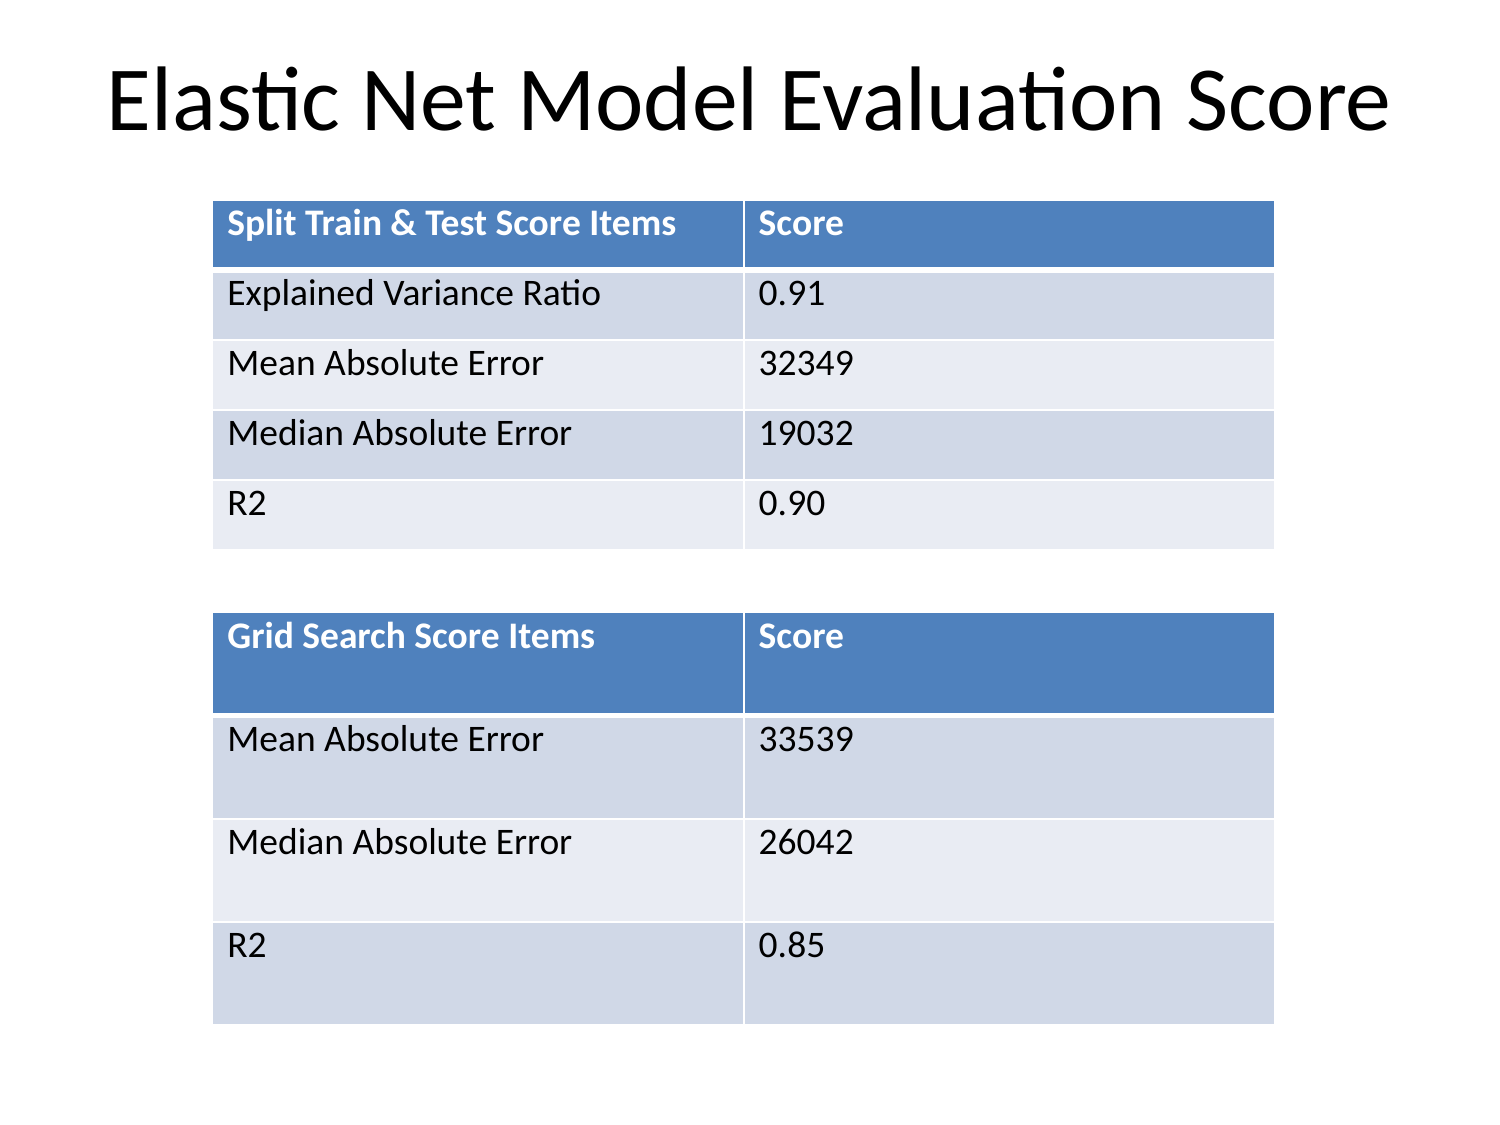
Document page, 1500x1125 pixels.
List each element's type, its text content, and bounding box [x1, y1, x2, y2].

table_cell Mean Absolute Error [213, 718, 743, 818]
table_cell Explained Variance Ratio [213, 273, 743, 339]
table_cell Median Absolute Error [213, 820, 743, 921]
table_cell 26042 [745, 820, 1274, 921]
table_cell 32349 [745, 341, 1274, 409]
table_cell 33539 [745, 718, 1274, 818]
table_header Score [745, 201, 1274, 267]
table_cell 0.85 [745, 923, 1274, 1024]
table_cell 0.91 [745, 273, 1274, 339]
table_header Grid Search Score Items [213, 613, 743, 713]
table_cell R2 [213, 481, 743, 549]
table_cell Mean Absolute Error [213, 341, 743, 409]
table_cell R2 [213, 923, 743, 1024]
table_header Split Train & Test Score Items [213, 201, 743, 267]
table_cell 19032 [745, 411, 1274, 479]
table_header Score [745, 613, 1274, 713]
title Elastic Net Model Evaluation Score [0, 0, 1500, 188]
table_cell Median Absolute Error [213, 411, 743, 479]
table_cell 0.90 [745, 481, 1274, 549]
